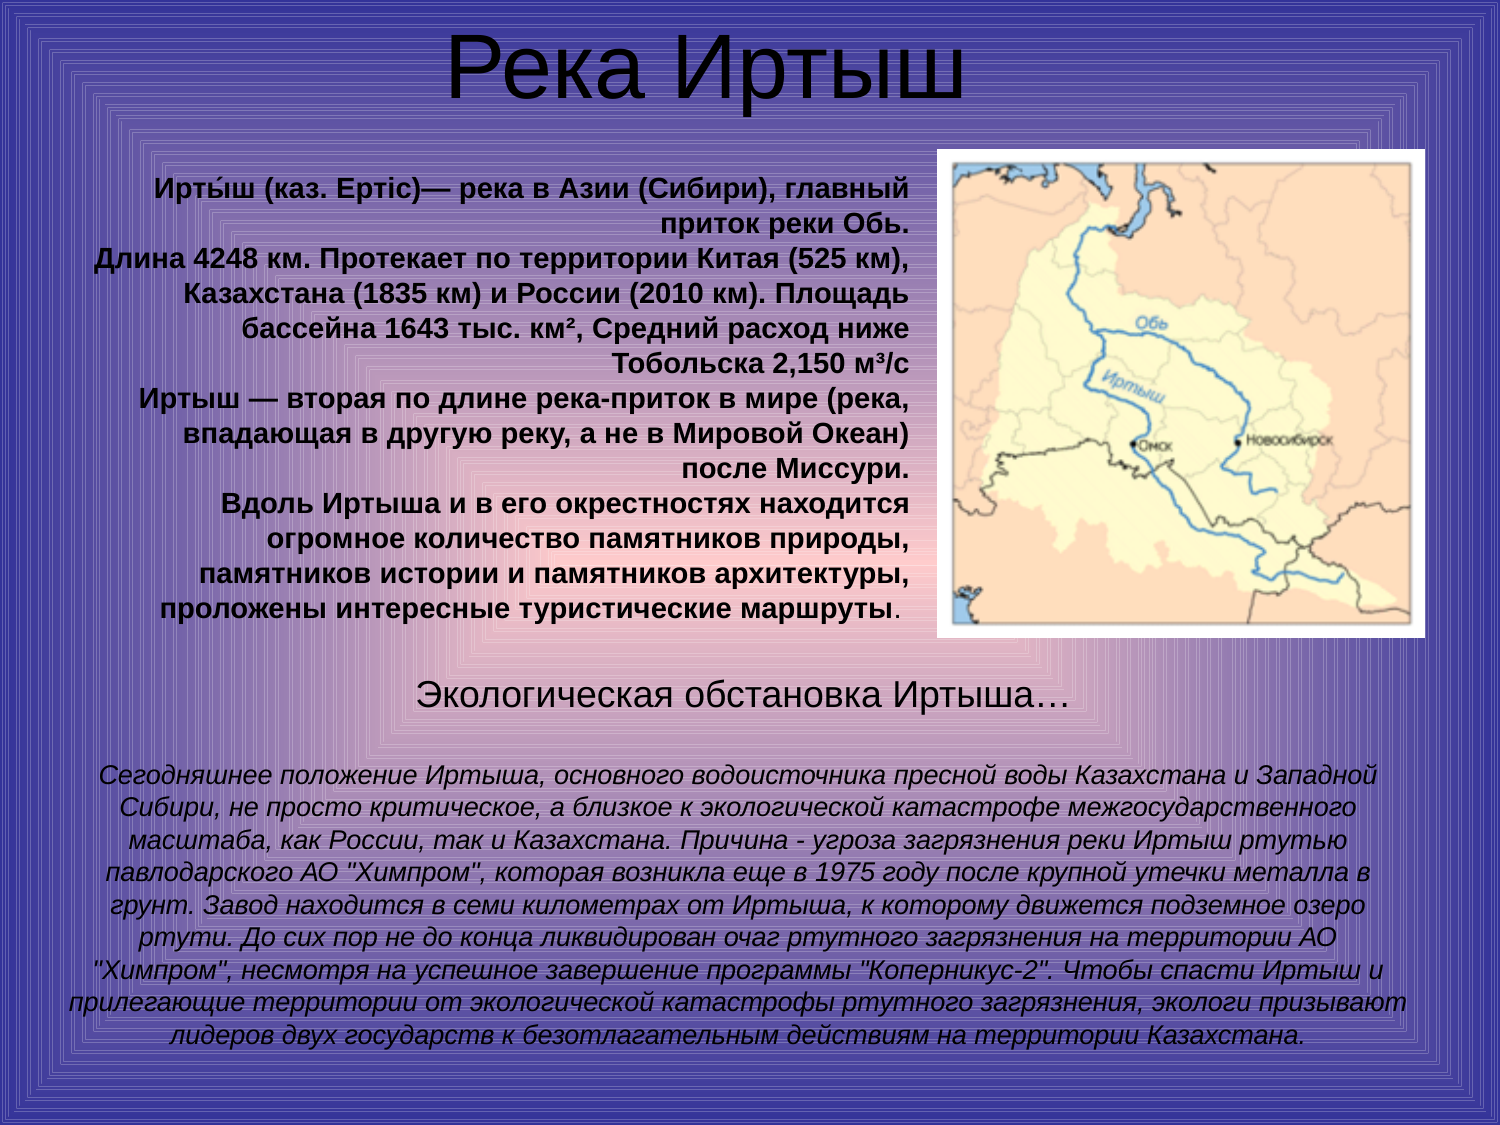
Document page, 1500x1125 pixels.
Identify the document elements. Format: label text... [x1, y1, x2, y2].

text_box Экологическая обстановка Иртыша… [374, 662, 1113, 723]
picture [937, 149, 1426, 638]
text_box Река Иртыш [237, 0, 1175, 125]
text_box Ирты́ш (каз. Ертiс)— река в Азии (Сибири), главный приток реки Обь. Длина 4248 км. Протекает по территории Китая (525 км), Казахстана (1835 км) и России (2010 км). Площадь бассейна 1643 тыс. км², Средний расход ниже Тобольска 2,150 м³/с Иртыш — вторая по длине река-приток в мире (река, впадающая в другую реку, а не в Мировой Океан) после Миссури. Вдоль Иртыша и в его окрестностях находится огромное количество памятников природы, памятников истории и памятников архитектуры, проложены интересные туристические маршруты. [75, 162, 925, 632]
text_box Сегодняшнее положение Иртыша, основного водоисточника пресной воды Казахстана и Западной Сибири, не просто критическое, а близкое к экологической катастрофе межгосударственного масштаба, как России, так и Казахстана. Причина - угроза загрязнения реки Иртыш ртутью павлодарского АО "Химпром", которая возникла еще в 1975 году после крупной утечки металла в грунт. Завод находится в семи километрах от Иртыша, к которому движется подземное озеро ртути. До сих пор не до конца ликвидирован очаг ртутного загрязнения на территории АО "Химпром", несмотря на успешное завершение программы "Коперникус-2". Чтобы спасти Иртыш и прилегающие территории от экологической катастрофы ртутного загрязнения, экологи призывают лидеров двух государств к безотлагательным действиям на территории Казахстана. [50, 749, 1425, 1057]
